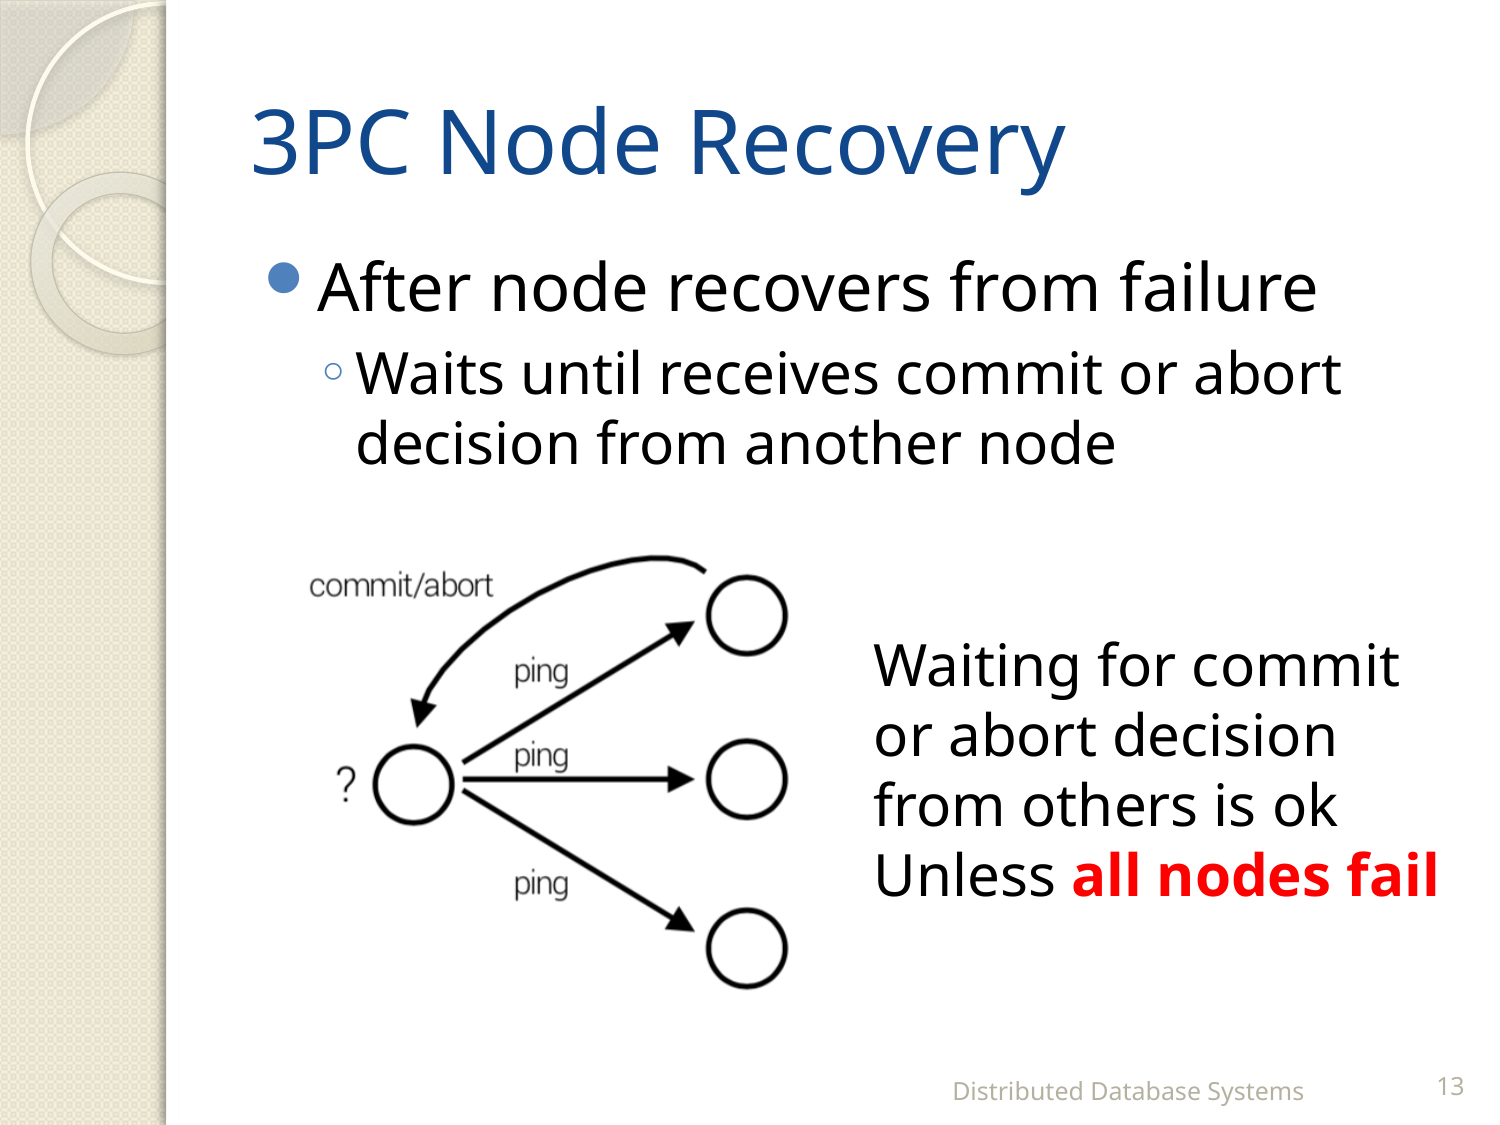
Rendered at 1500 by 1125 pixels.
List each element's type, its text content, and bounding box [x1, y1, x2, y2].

footer Distributed Database Systems [937, 1034, 1413, 1113]
text_box Waiting for commit or abort decision from others is ok Unless all nodes fail [859, 621, 1458, 916]
list After node recovers from failure Waits until receives commit or abort decision from another node [235, 237, 1466, 1025]
slide_number 13 [1413, 1034, 1488, 1113]
picture [271, 514, 851, 1026]
title 3PC Node Recovery [235, 45, 1466, 233]
